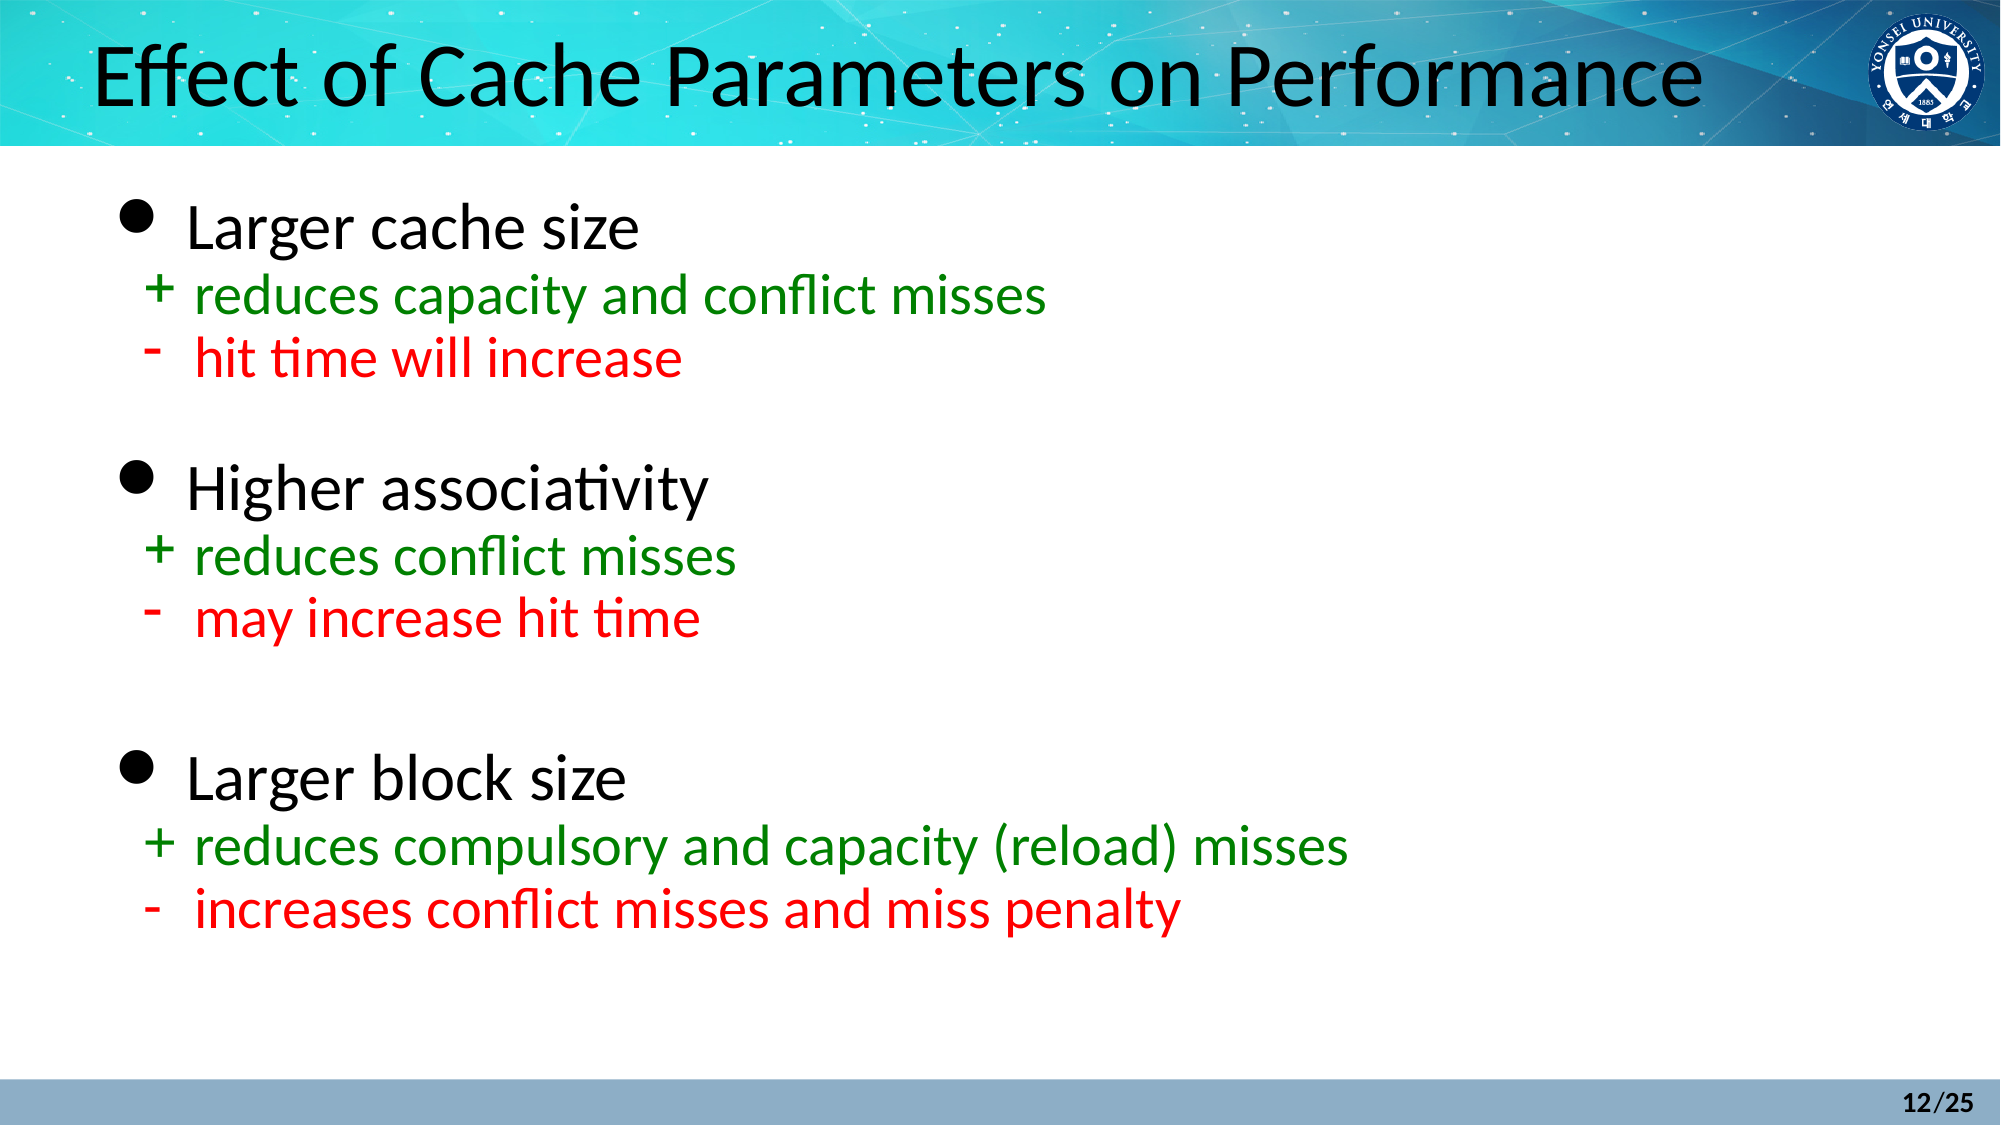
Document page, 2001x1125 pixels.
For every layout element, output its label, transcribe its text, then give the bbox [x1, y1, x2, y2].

picture [0, 0, 2001, 168]
list Larger cache size reduces capacity and conflict misses hit time will increase Higher associativity reduces conflict misses may increase hit time Larger block size reduces compulsory and capacity (reload) misses increases conflict misses and miss penalty [99, 184, 1900, 1005]
title Effect of Cache Parameters on Performance [77, 20, 1803, 238]
slide_number 12 [1496, 1070, 1947, 1125]
